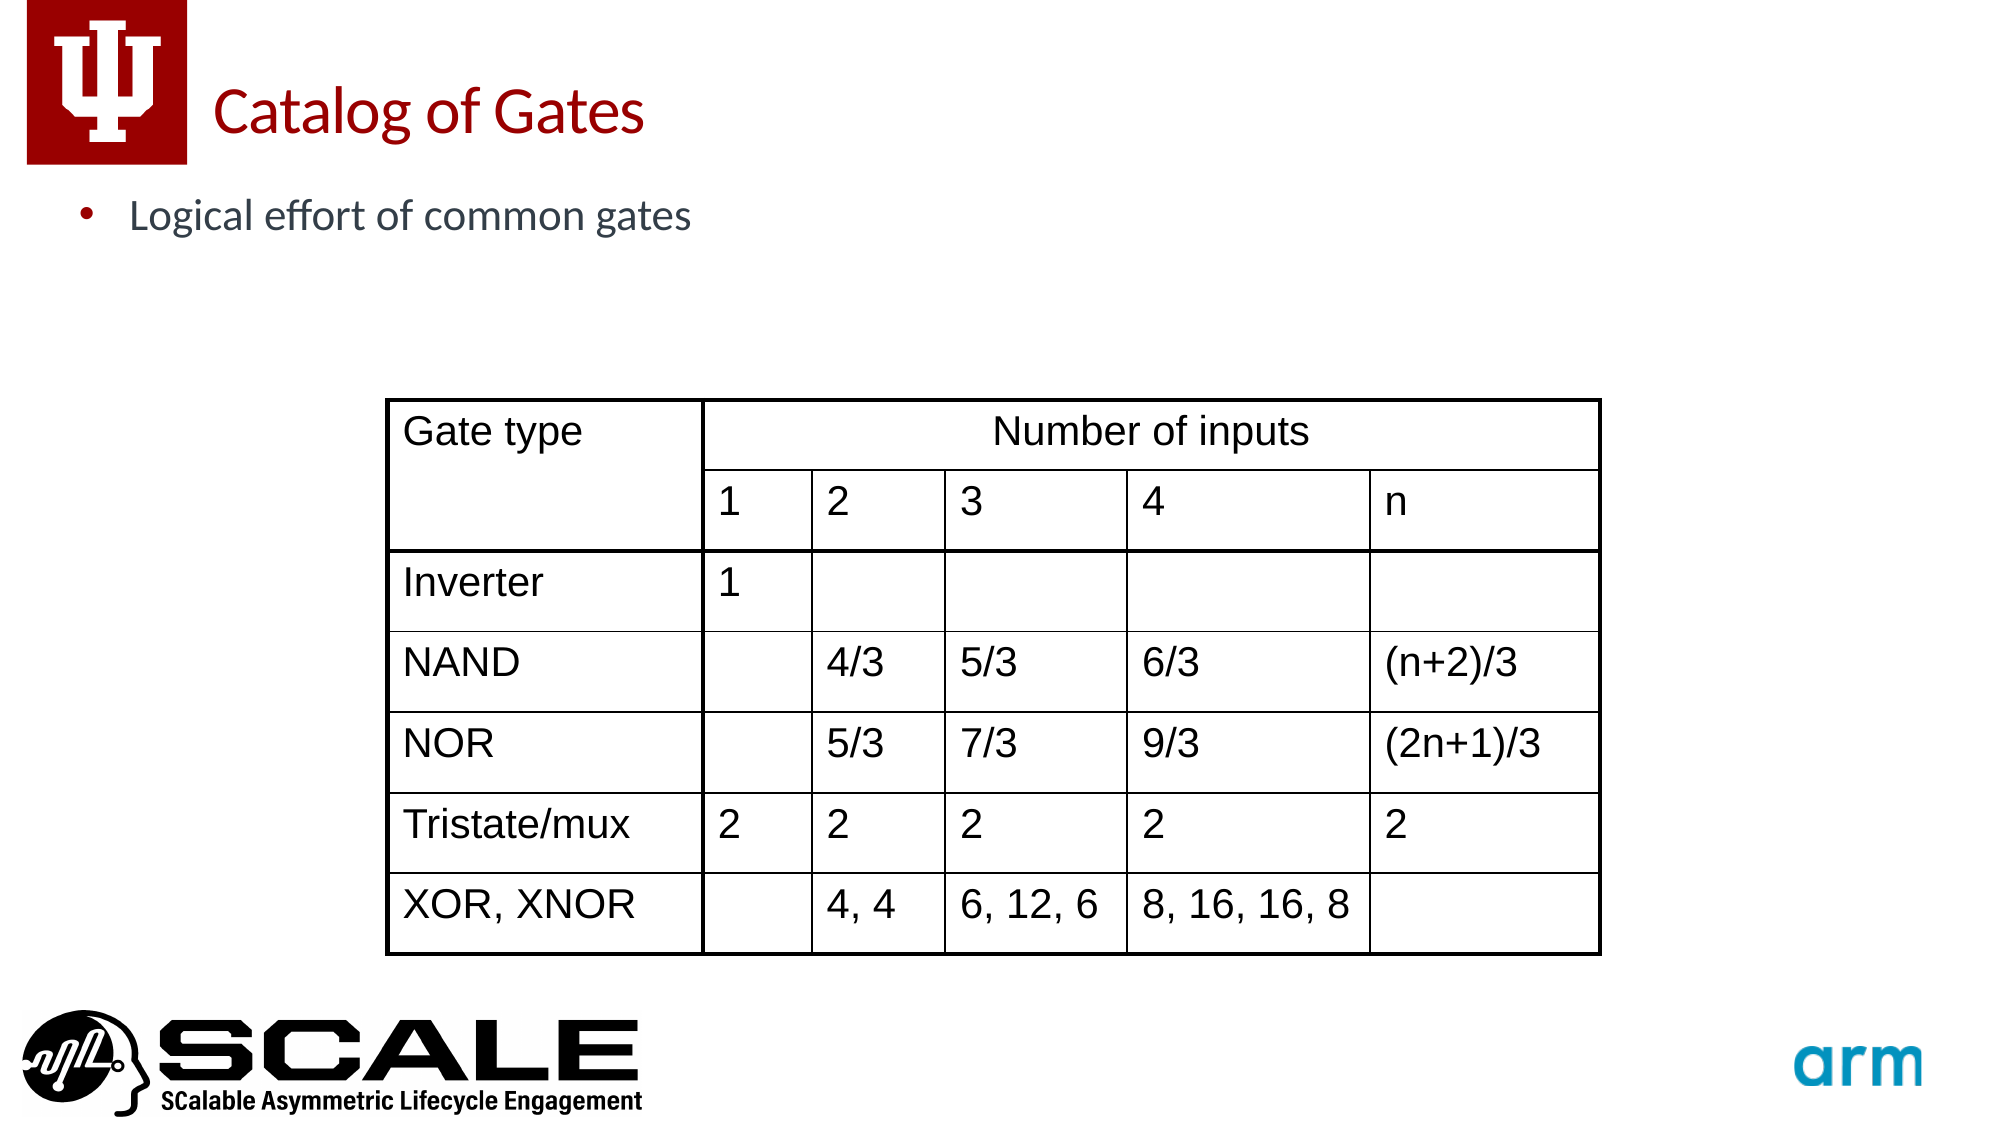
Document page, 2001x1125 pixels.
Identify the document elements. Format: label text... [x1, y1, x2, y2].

table_cell [946, 553, 1126, 631]
table_cell Tristate/mux [390, 794, 701, 872]
table_cell [1128, 553, 1369, 631]
table_cell 8, 16, 16, 8 [1128, 874, 1369, 952]
table_cell 4, 4 [813, 874, 944, 952]
table_cell [705, 632, 811, 711]
table_header Gate type [390, 402, 701, 549]
table_cell [813, 553, 944, 631]
table_cell 4 [1128, 471, 1369, 549]
table_cell 2 [813, 794, 944, 872]
table_cell 6, 12, 6 [946, 874, 1126, 952]
table_cell 6/3 [1128, 632, 1369, 711]
table_cell 1 [705, 471, 811, 549]
table_cell (2n+1)/3 [1371, 713, 1598, 792]
table_header Number of inputs [705, 402, 1598, 469]
table_cell XOR, XNOR [390, 874, 701, 952]
table_cell 2 [1371, 794, 1598, 872]
title Catalog of Gates [213, 78, 1922, 186]
table_cell n [1371, 471, 1598, 549]
table_cell (n+2)/3 [1371, 632, 1598, 711]
table_cell [1371, 874, 1598, 952]
table_cell Inverter [390, 553, 701, 631]
table_cell 1 [705, 553, 811, 631]
table_cell 2 [813, 471, 944, 549]
picture [22, 1010, 642, 1117]
table_cell 7/3 [946, 713, 1126, 792]
table_cell 2 [946, 794, 1126, 872]
table_cell [705, 713, 811, 792]
table_cell 5/3 [813, 713, 944, 792]
table_cell 3 [946, 471, 1126, 549]
table_cell 9/3 [1128, 713, 1369, 792]
list Logical effort of common gates [78, 185, 1923, 941]
table_cell 5/3 [946, 632, 1126, 711]
table_cell [705, 874, 811, 952]
table_cell 2 [705, 794, 811, 872]
table_cell 4/3 [813, 632, 944, 711]
picture [0, 0, 248, 220]
table_cell NOR [390, 713, 701, 792]
table_cell NAND [390, 632, 701, 711]
table_cell [1371, 553, 1598, 631]
table_cell 2 [1128, 794, 1369, 872]
